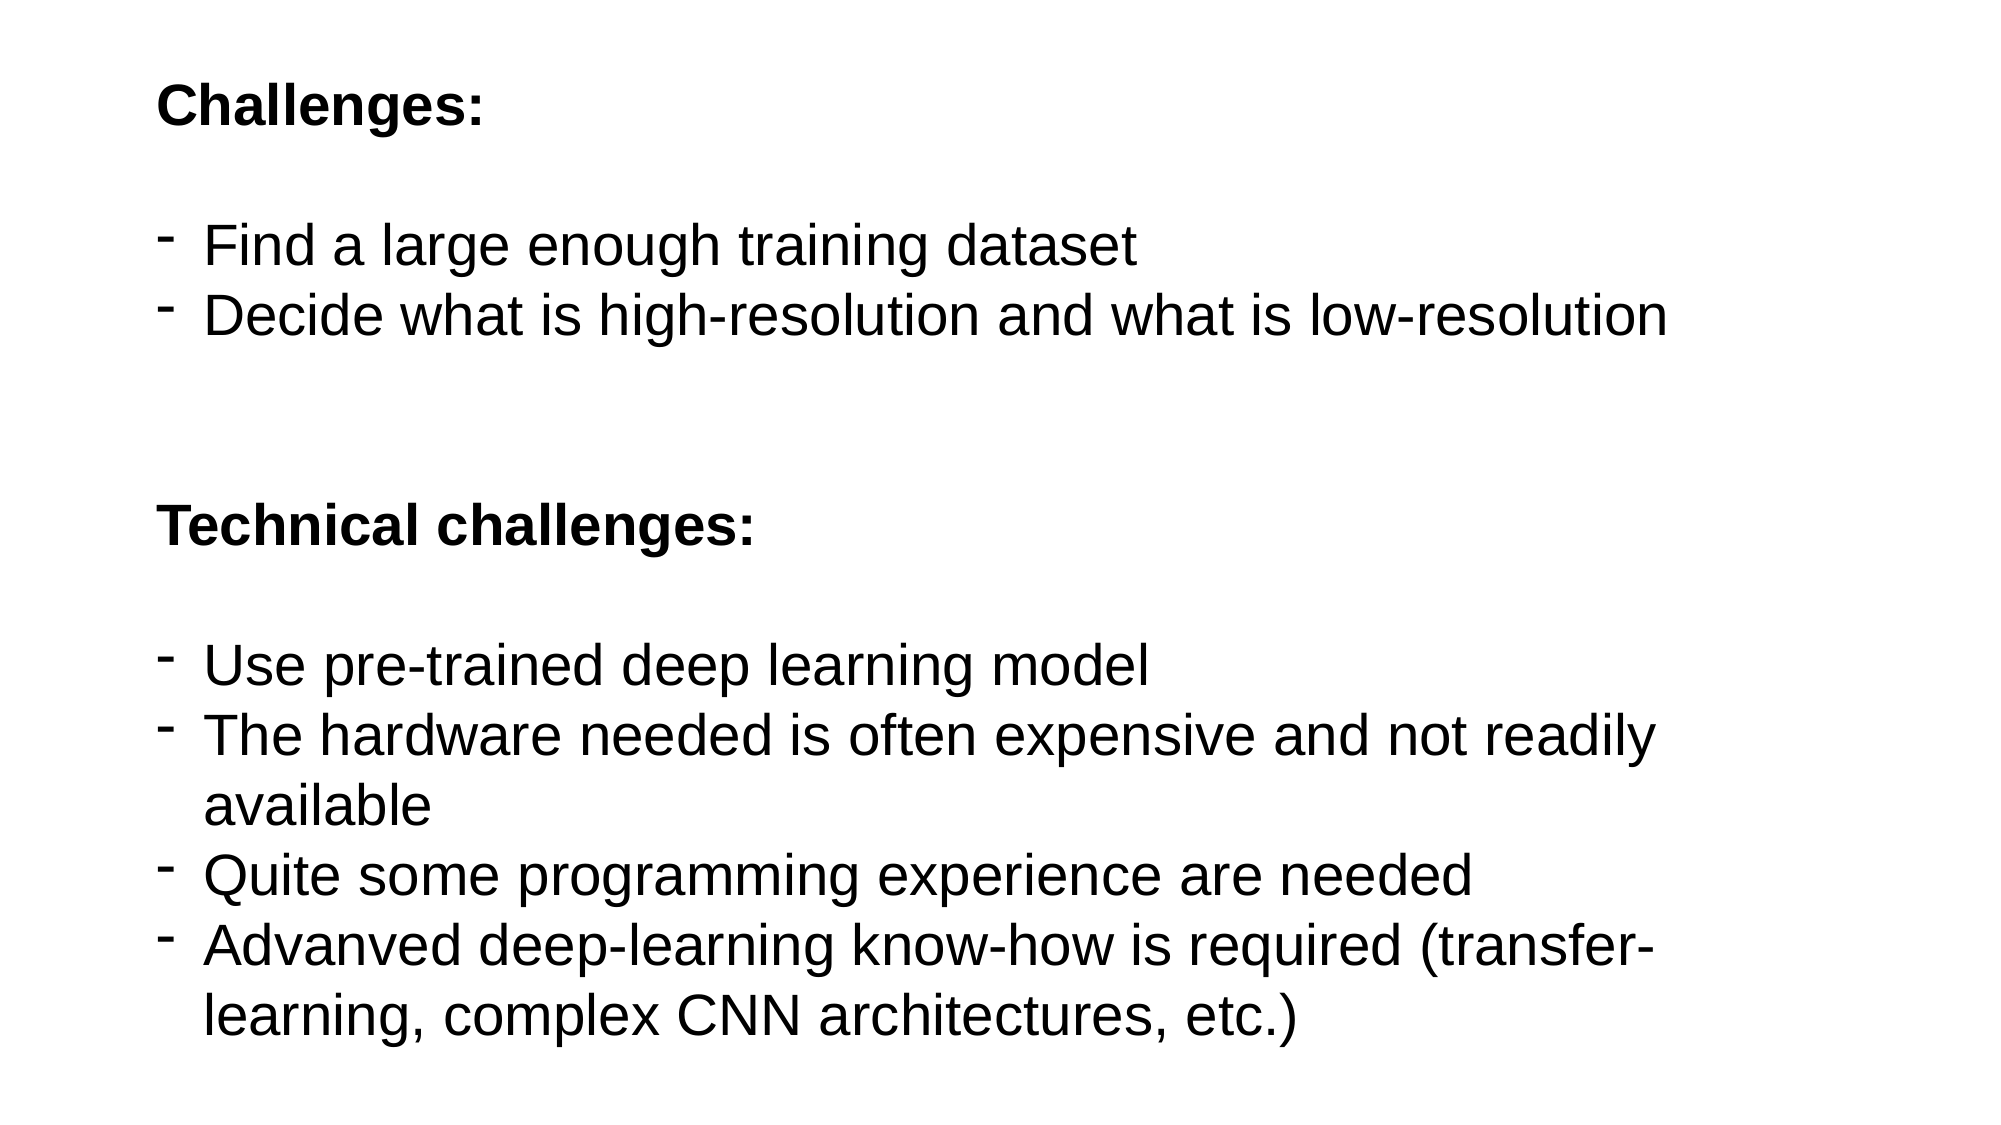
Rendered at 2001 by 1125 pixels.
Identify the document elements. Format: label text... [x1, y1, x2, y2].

text_box Challenges: Find a large enough training dataset Decide what is high-resolution and what is low-resolution Technical challenges: Use pre-trained deep learning model The hardware needed is often expensive and not readily available Quite some programming experience are needed Advanved deep-learning know-how is required (transfer-learning, complex CNN architectures, etc.) [141, 60, 1811, 1055]
